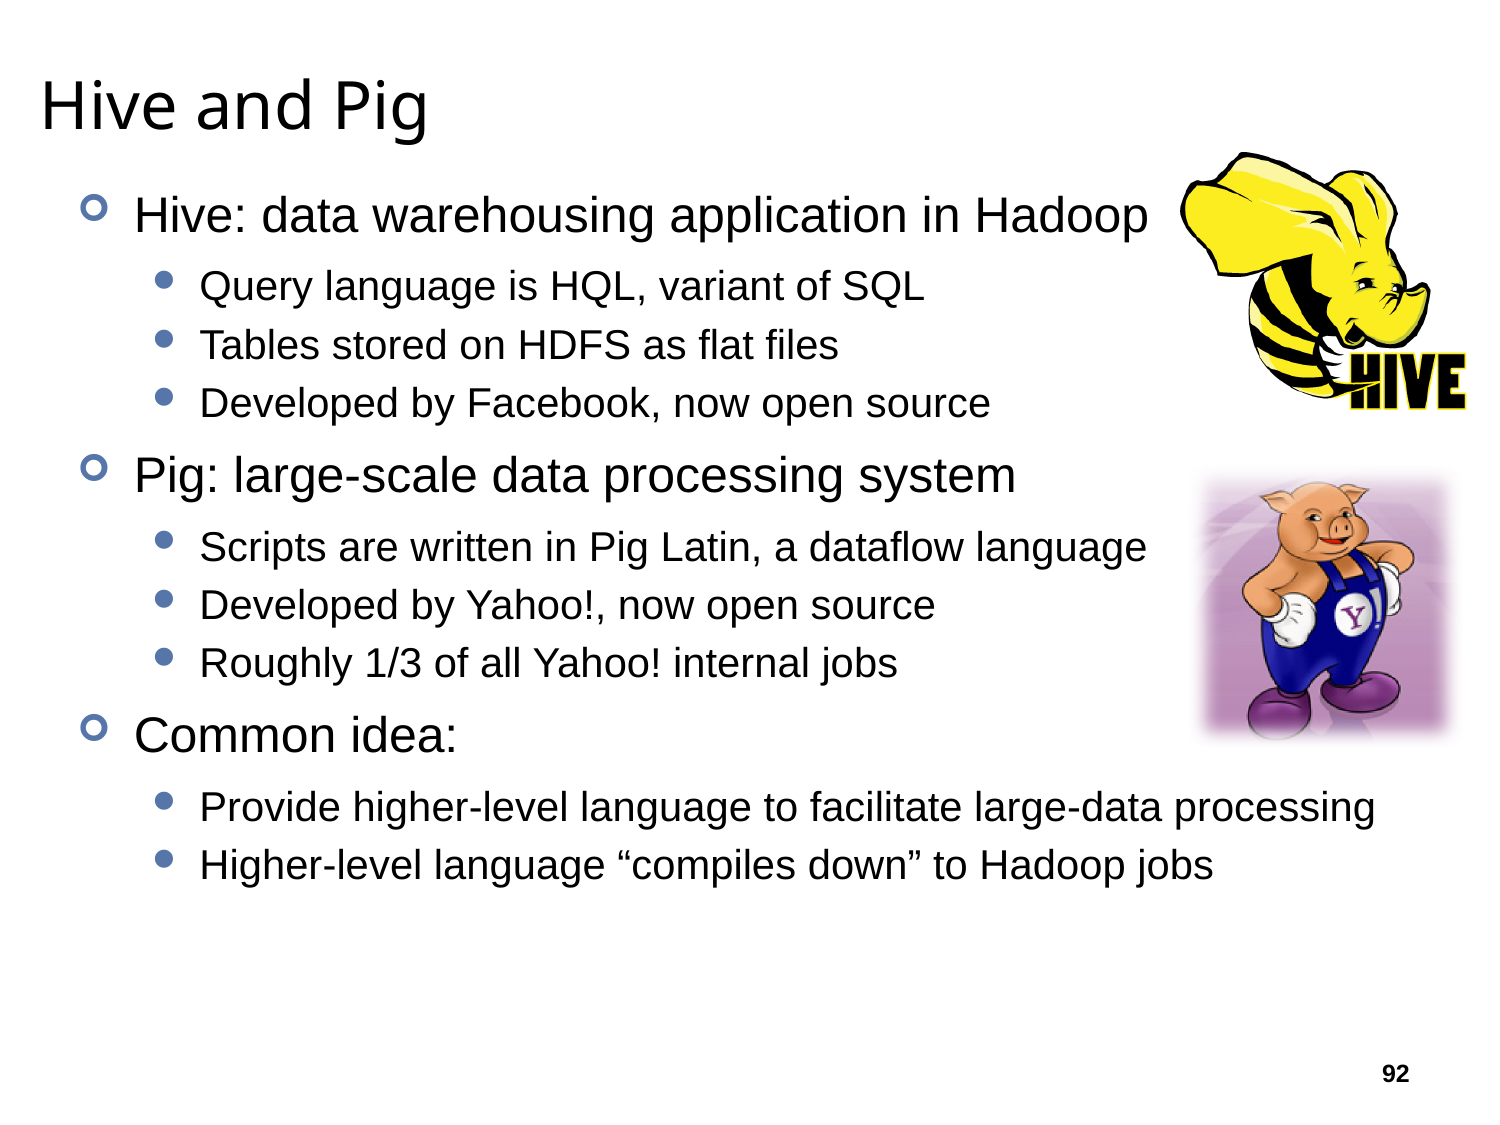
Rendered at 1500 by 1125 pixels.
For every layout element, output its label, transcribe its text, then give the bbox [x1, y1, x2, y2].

picture [1187, 462, 1464, 751]
picture [1174, 149, 1470, 414]
slide_number 92 [1074, 1042, 1425, 1103]
title Hive and Pig [24, 18, 1451, 188]
list Hive: data warehousing application in Hadoop Query language is HQL, variant of SQL Tables stored on HDFS as flat files Developed by Facebook, now open source Pig: large-scale data processing system Scripts are written in Pig Latin, a dataflow language Developed by Yahoo!, now open source Roughly 1/3 of all Yahoo! internal jobs Common idea: Provide higher-level language to facilitate large-data processing Higher-level language “compiles down” to Hadoop jobs [62, 174, 1451, 1013]
